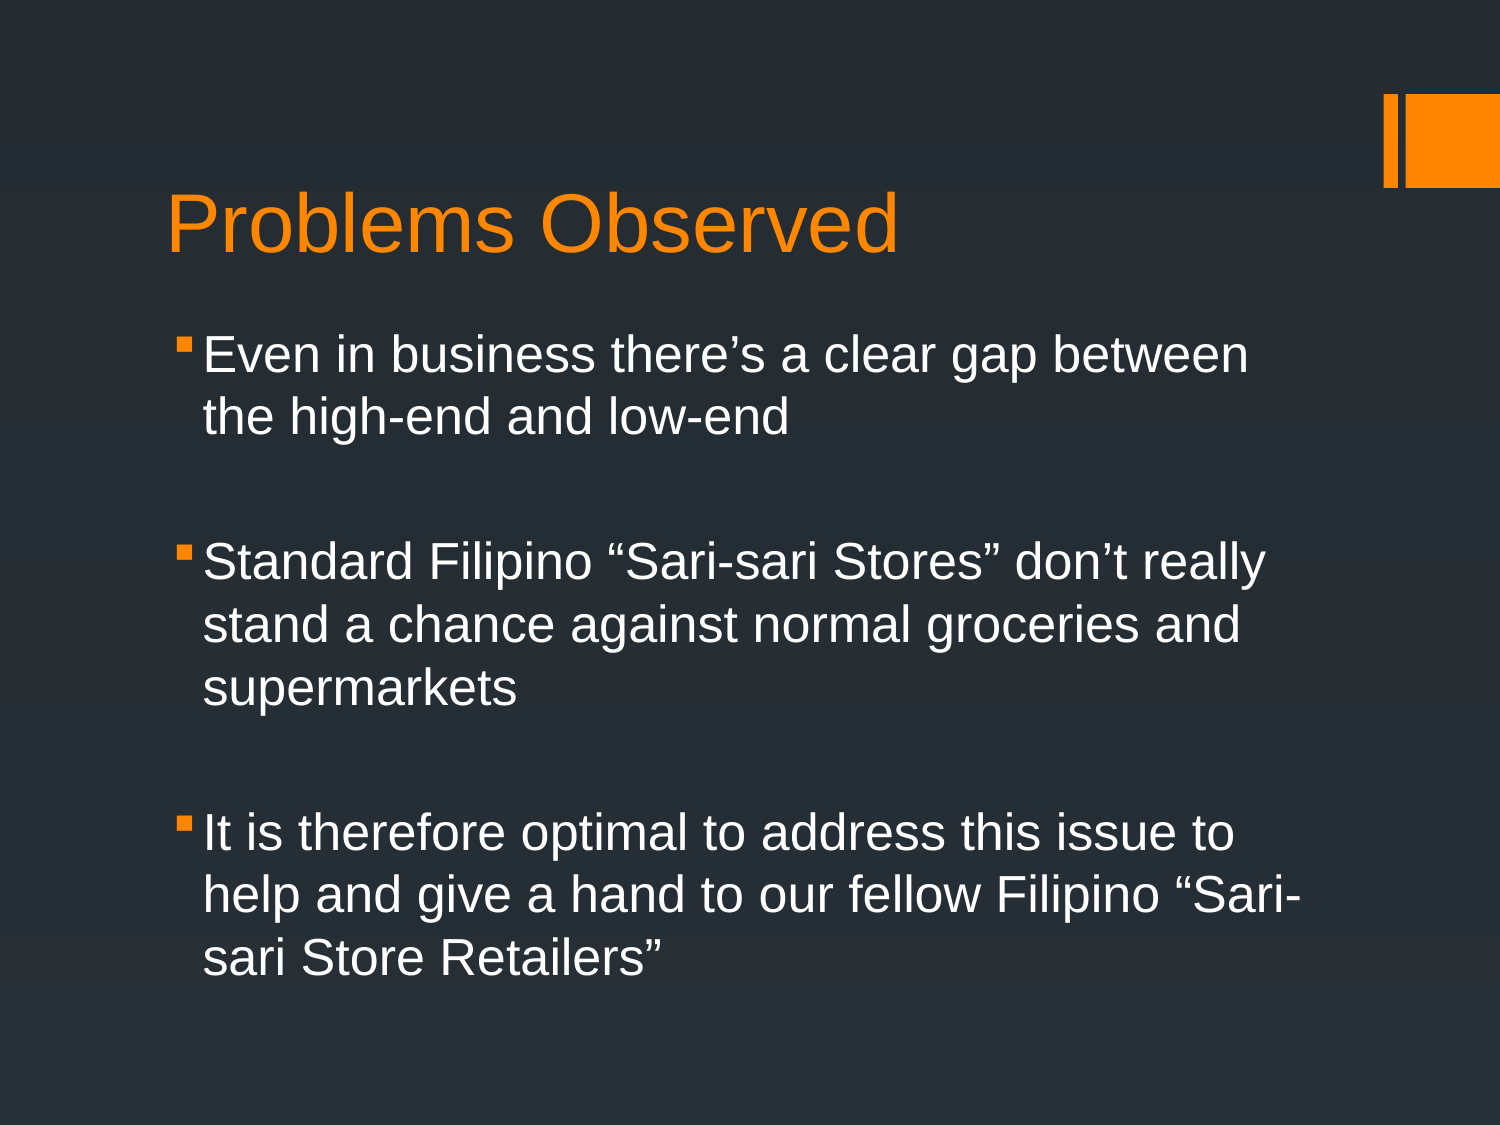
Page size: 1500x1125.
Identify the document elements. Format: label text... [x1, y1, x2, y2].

list Even in business there’s a clear gap between the high-end and low-end Standard Filipino “Sari-sari Stores” don’t really stand a chance against normal groceries and supermarkets It is therefore optimal to address this issue to help and give a hand to our fellow Filipino “Sari-sari Store Retailers” [150, 312, 1350, 1035]
title Problems Observed [150, 87, 1350, 277]
